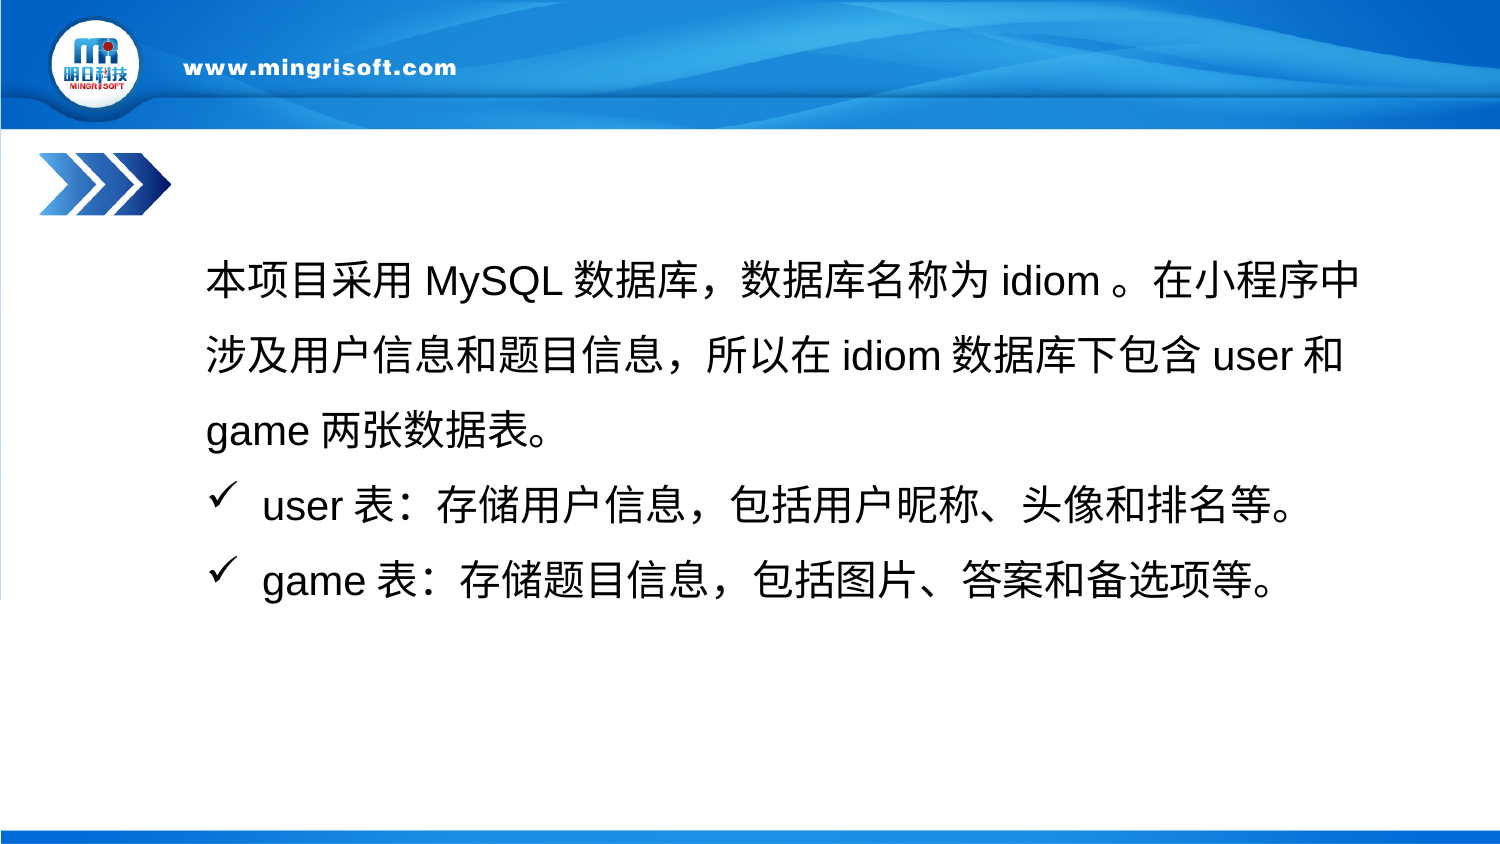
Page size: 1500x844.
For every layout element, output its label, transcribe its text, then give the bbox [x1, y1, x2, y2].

picture [0, 0, 1500, 844]
text_box 本项目采用MySQL数据库，数据库名称为idiom。在小程序中涉及用户信息和题目信息，所以在idiom数据库下包含user和game两张数据表。 user表：存储用户信息，包括用户昵称、头像和排名等。 game表：存储题目信息，包括图片、答案和备选项等。 [190, 221, 1404, 612]
